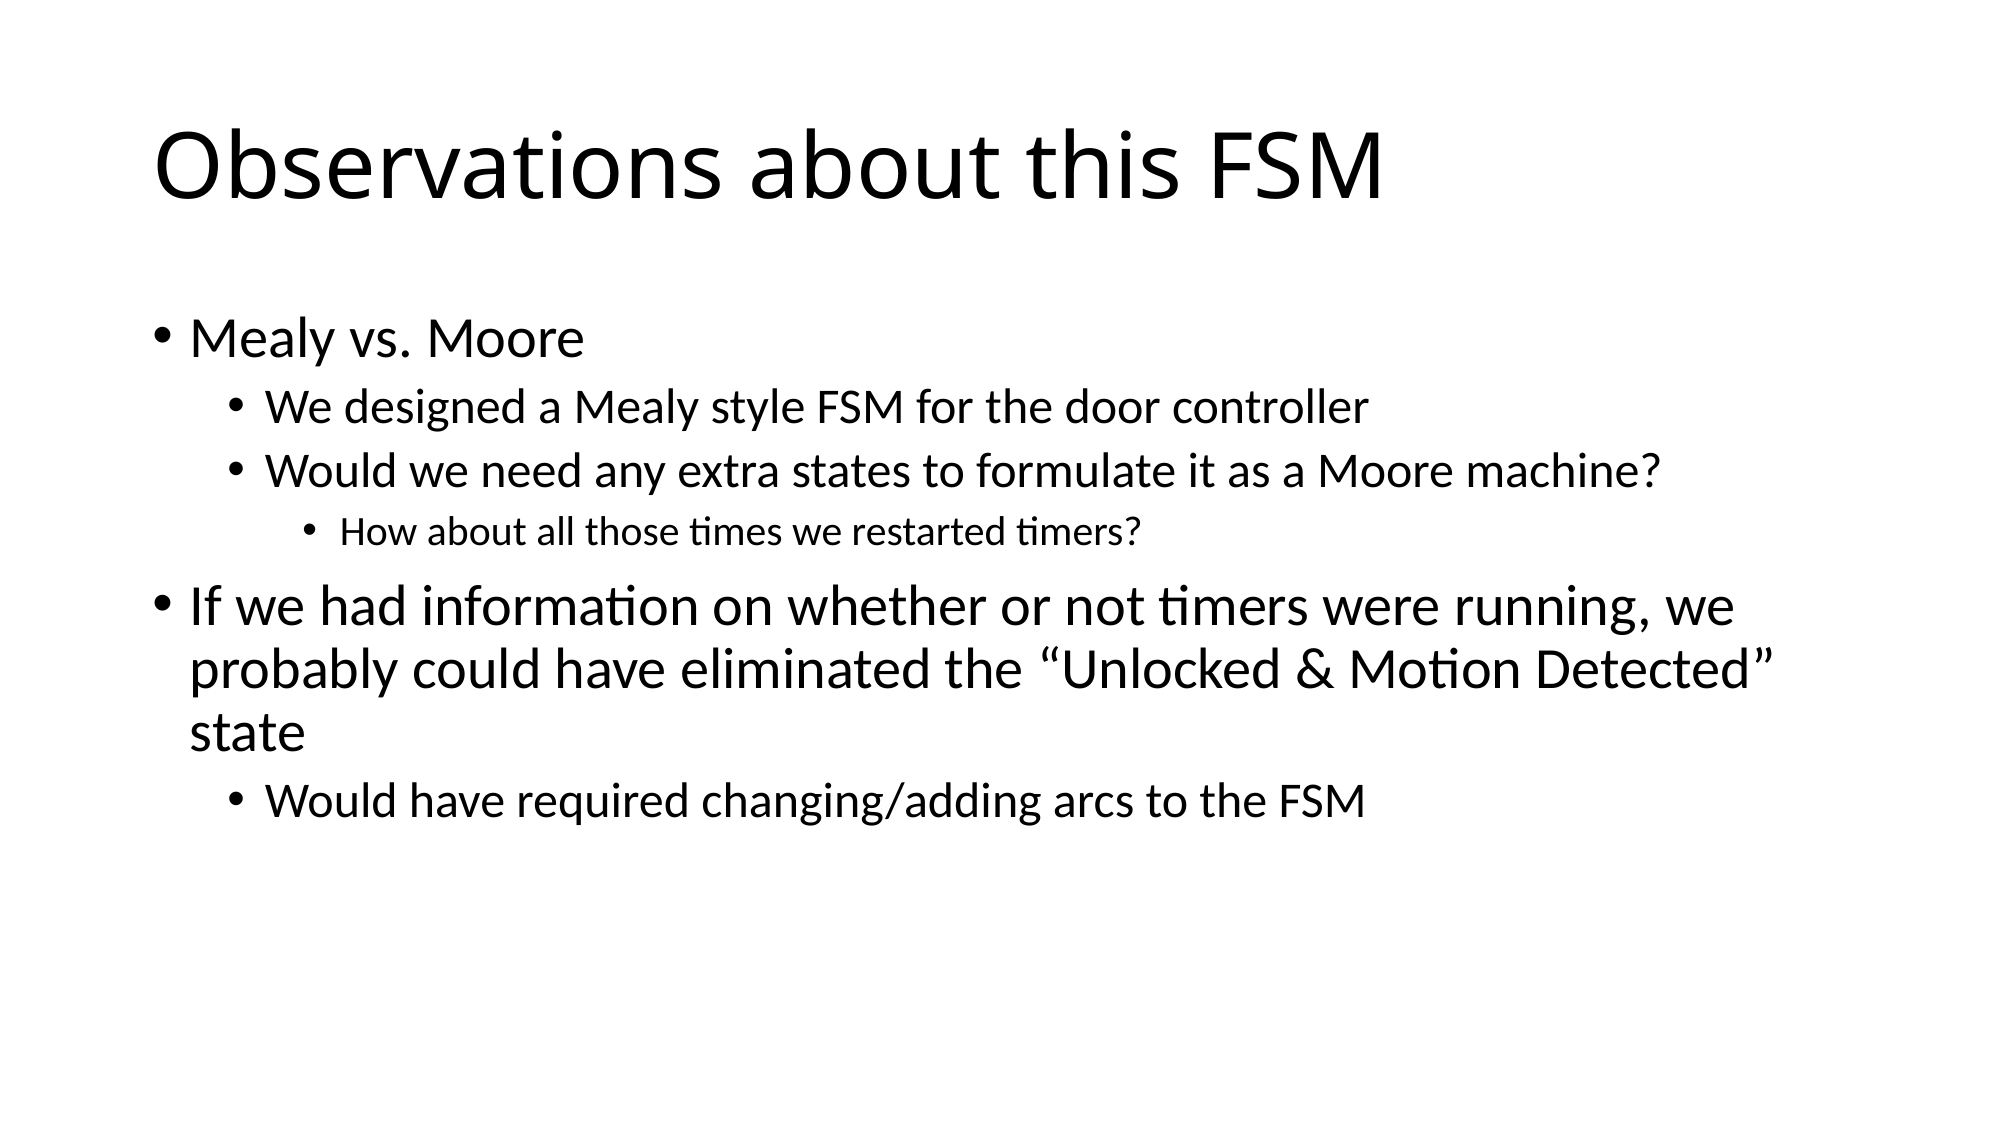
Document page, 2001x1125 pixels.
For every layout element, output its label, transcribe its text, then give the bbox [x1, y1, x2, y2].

title Observations about this FSM [137, 59, 1863, 278]
list Mealy vs. Moore We designed a Mealy style FSM for the door controller Would we need any extra states to formulate it as a Moore machine? How about all those times we restarted timers? If we had information on whether or not timers were running, we probably could have eliminated the “Unlocked & Motion Detected” state Would have required changing/adding arcs to the FSM [137, 299, 1863, 1014]
